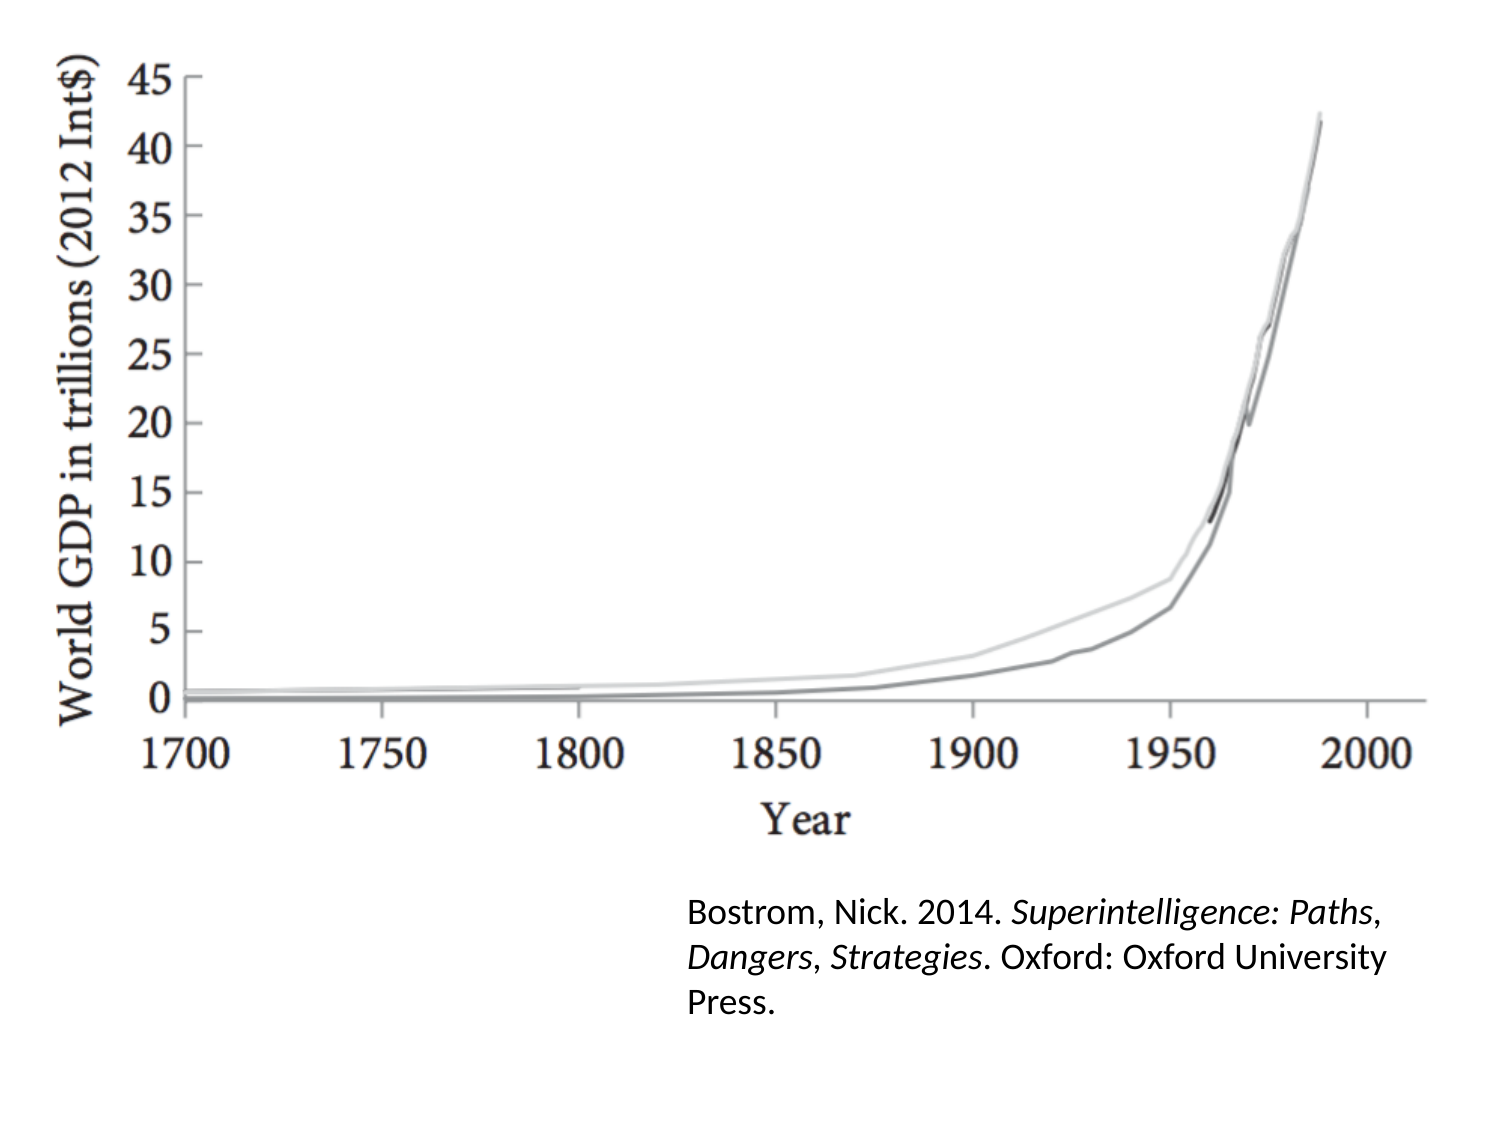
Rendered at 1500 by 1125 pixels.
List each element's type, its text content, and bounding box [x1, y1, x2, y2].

text_box Bostrom, Nick. 2014. Superintelligence: Paths, Dangers, Strategies. Oxford: Oxford University Press. [672, 880, 1500, 1075]
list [34, 51, 1470, 842]
